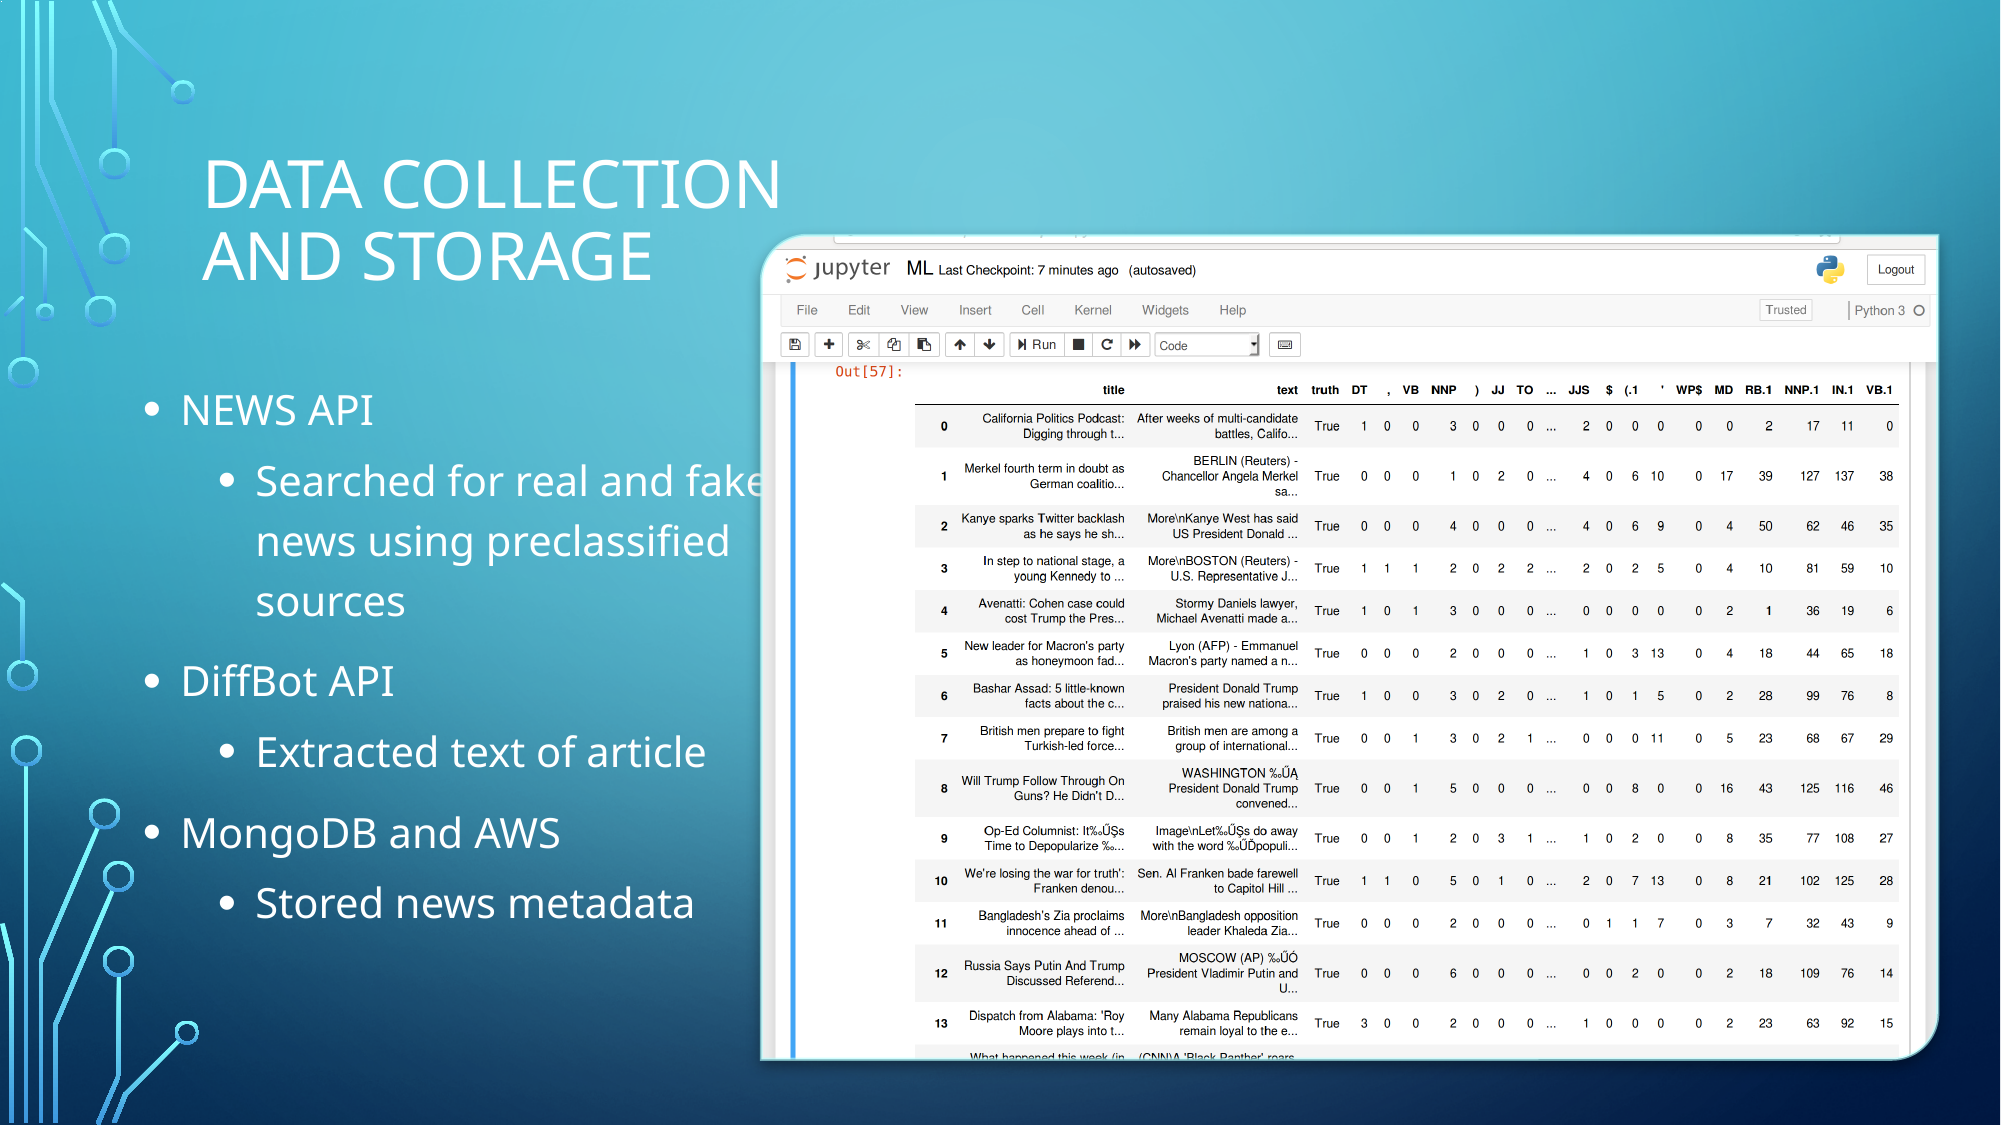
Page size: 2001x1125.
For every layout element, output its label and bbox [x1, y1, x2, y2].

text_box [0, 0, 201, 1125]
picture [201, 0, 2000, 1125]
